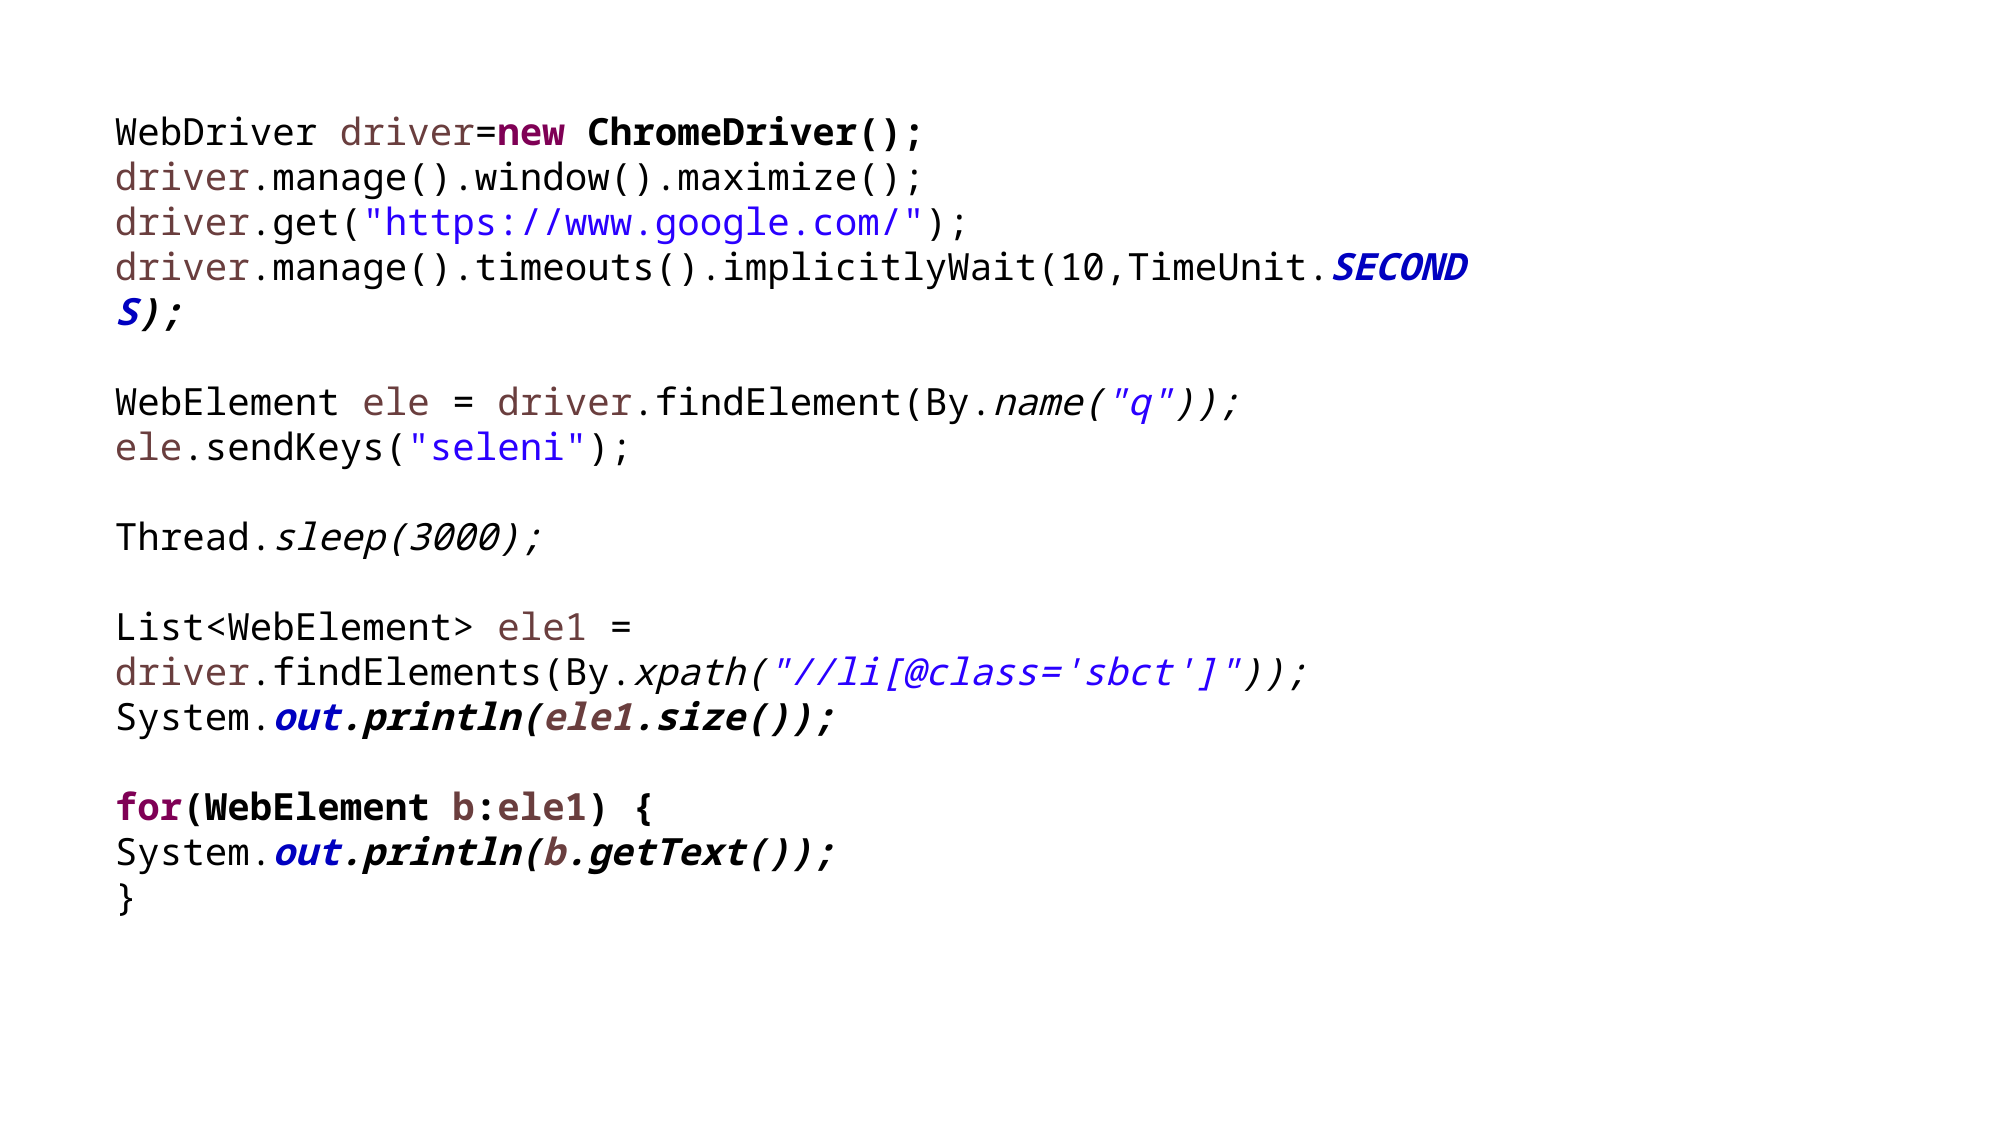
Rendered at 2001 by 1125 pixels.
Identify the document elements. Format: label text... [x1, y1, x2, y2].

text_box WebDriver driver=new ChromeDriver(); driver.manage().window().maximize(); driver.get("https://www.google.com/"); driver.manage().timeouts().implicitlyWait(10,TimeUnit.SECONDS); WebElement ele = driver.findElement(By.name("q")); ele.sendKeys("seleni"); Thread.sleep(3000); List<WebElement> ele1 = driver.findElements(By.xpath("//li[@class='sbct']")); System.out.println(ele1.size()); for(WebElement b:ele1) { System.out.println(b.getText()); } [99, 100, 1500, 926]
